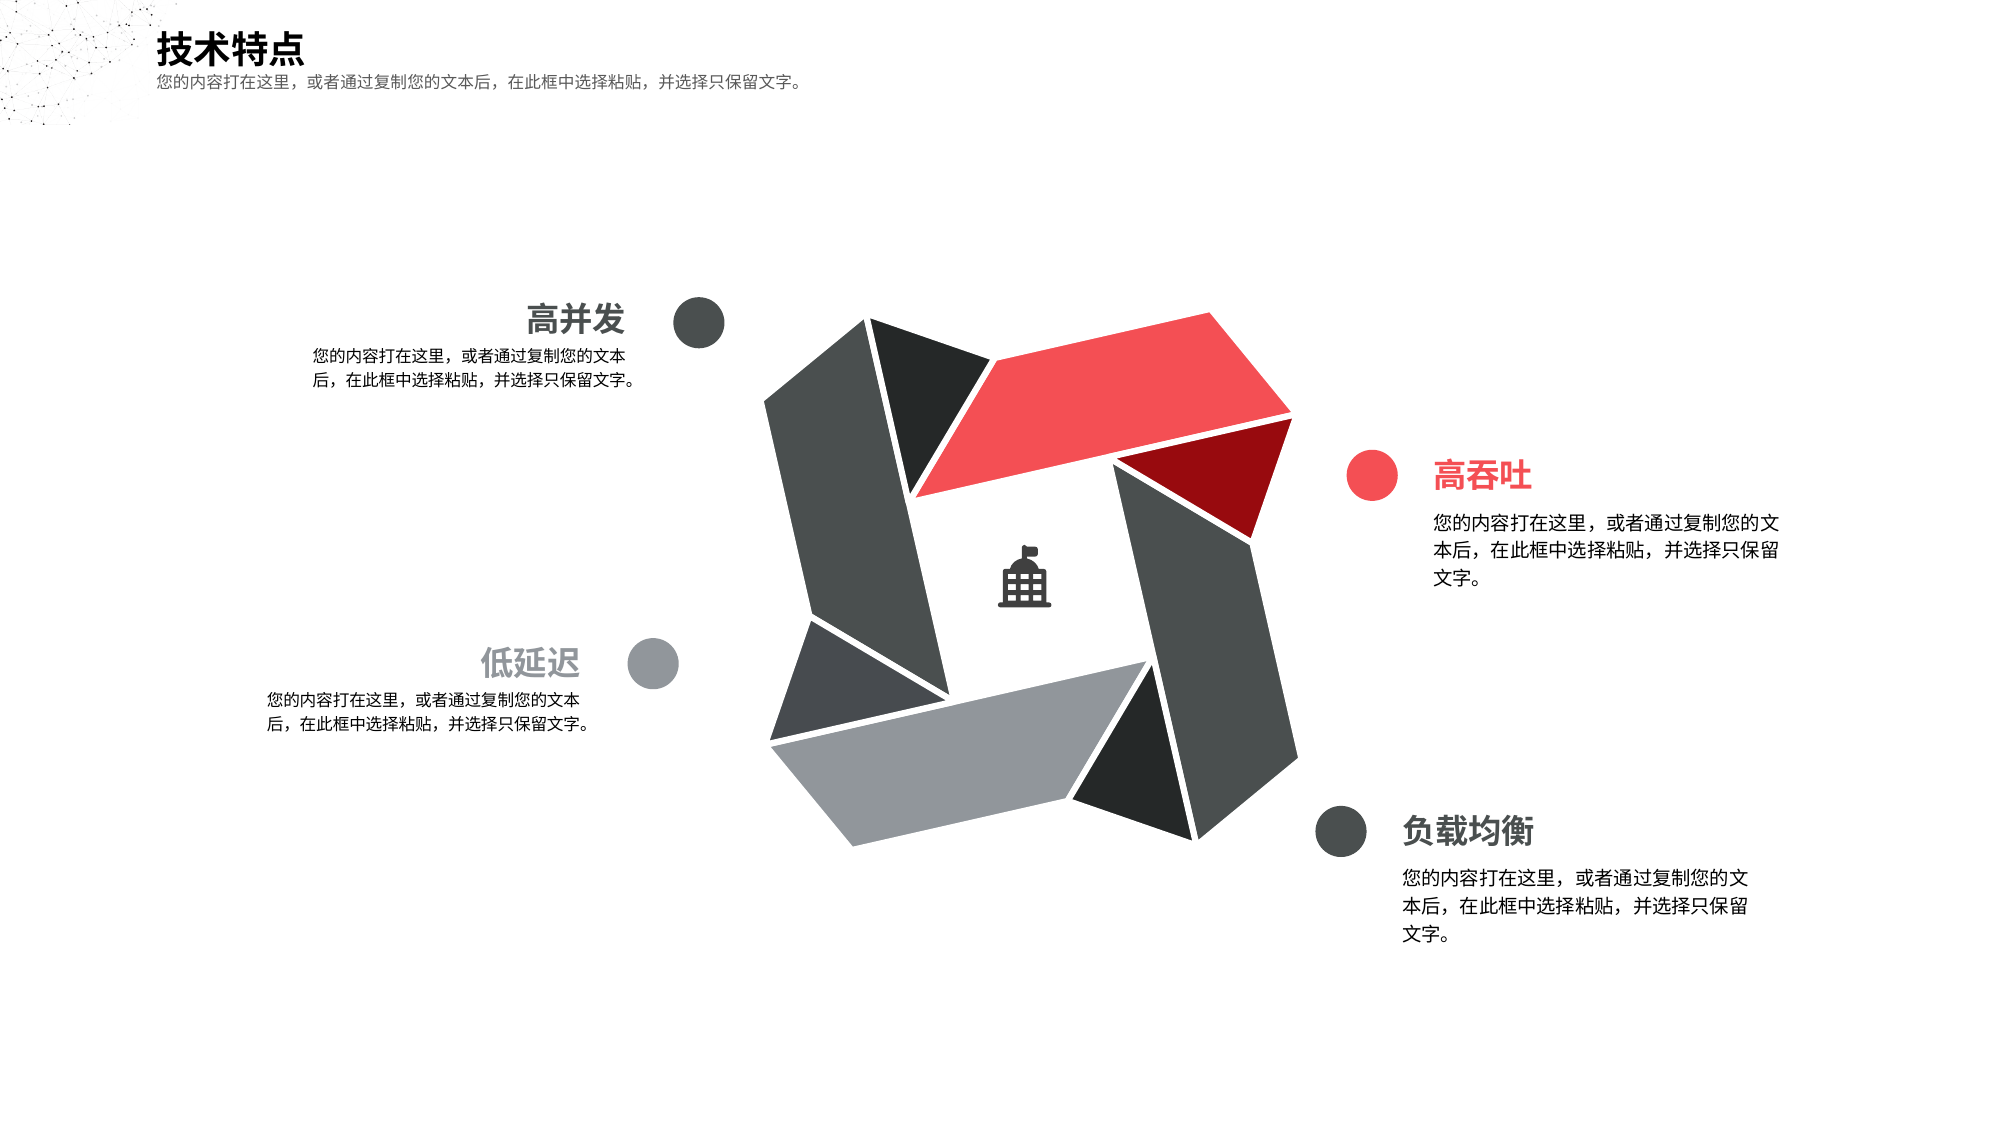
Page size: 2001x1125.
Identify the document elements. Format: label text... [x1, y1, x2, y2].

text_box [1315, 787, 1765, 969]
text_box 技术特点 [186, 4, 676, 54]
text_box 您的内容打在这里，或者通过复制您的文本后，在此框中选择粘贴，并选择只保留文字。 [186, 54, 1081, 100]
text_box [302, 294, 725, 434]
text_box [256, 638, 679, 778]
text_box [1346, 432, 1797, 613]
picture [0, 0, 186, 139]
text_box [708, 256, 1354, 903]
